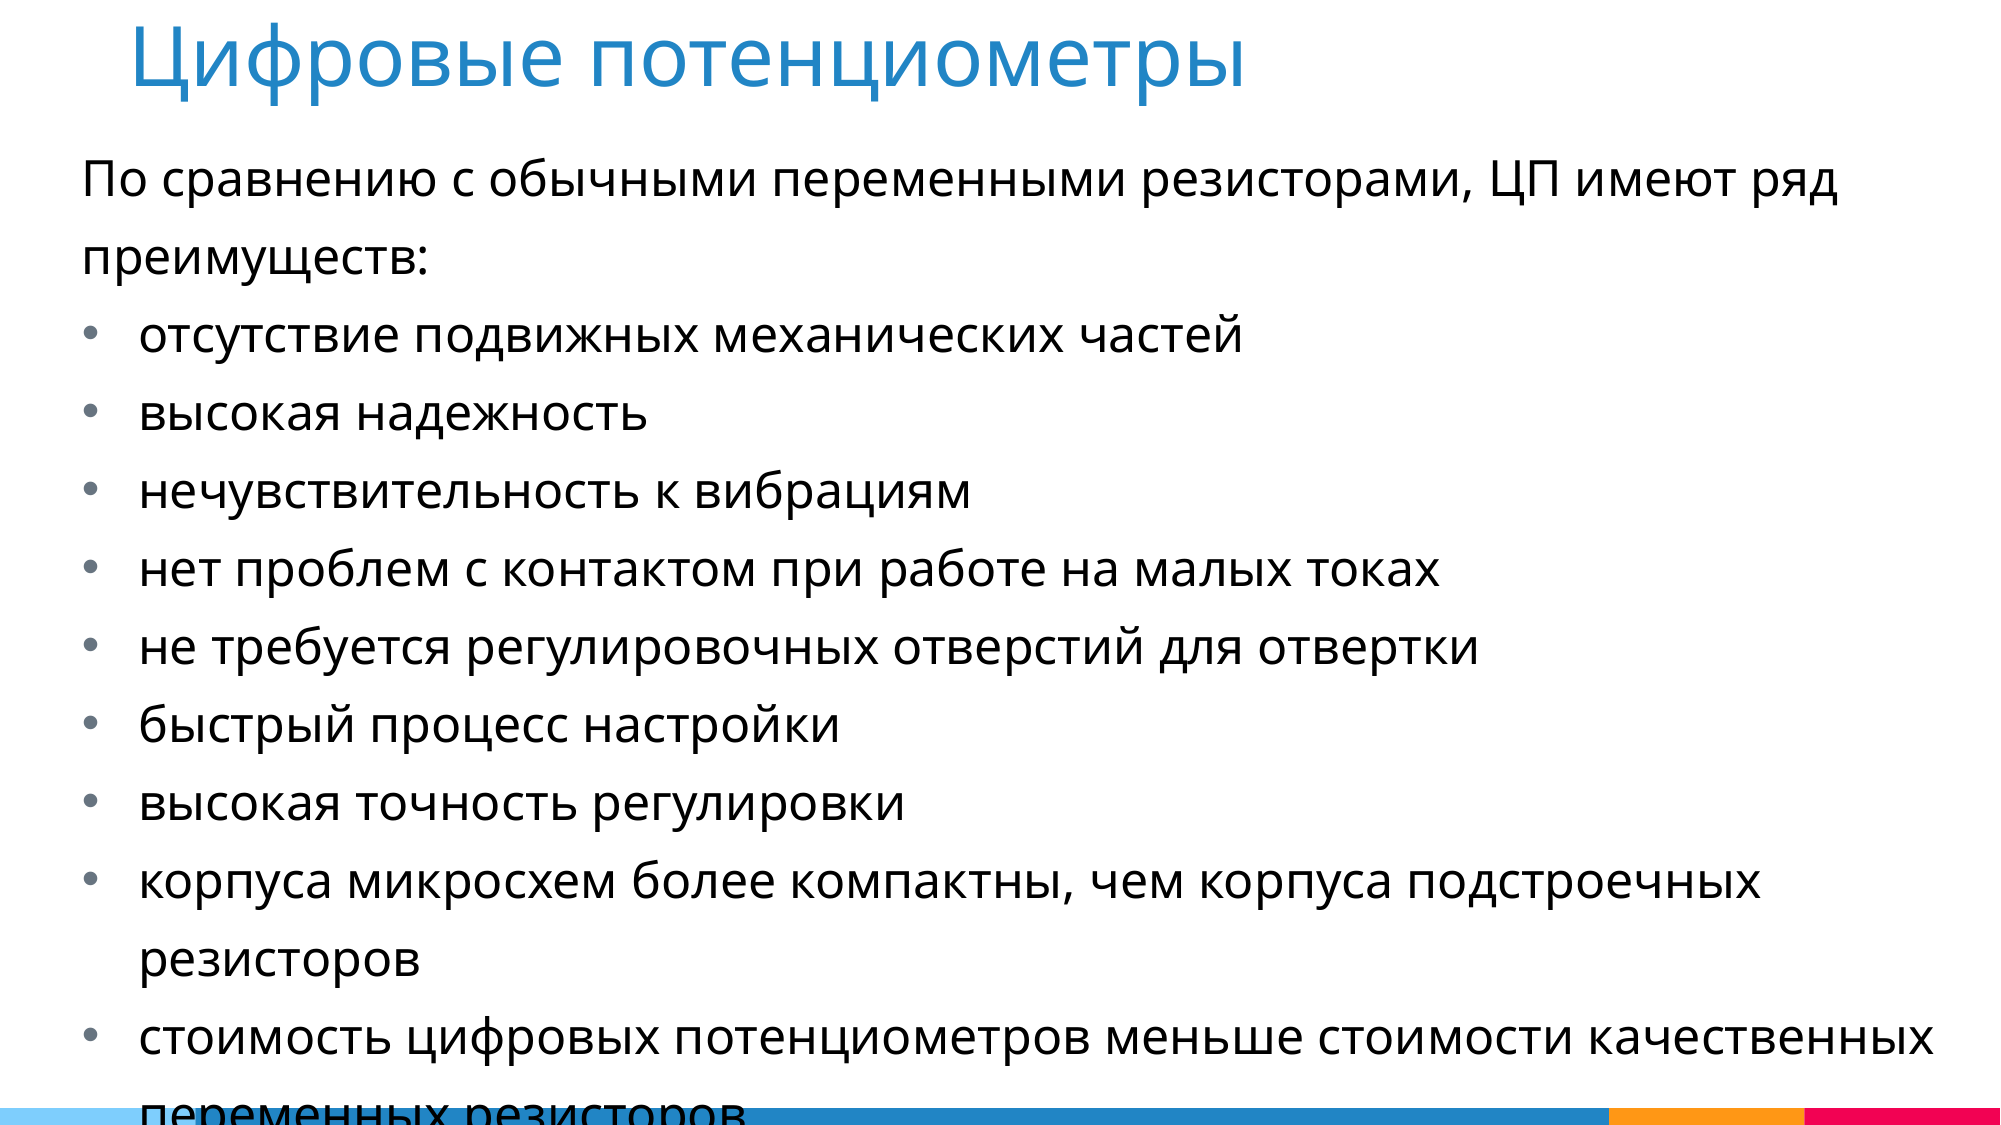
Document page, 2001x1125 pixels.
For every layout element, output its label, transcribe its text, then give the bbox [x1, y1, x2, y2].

text_box Цифровые потенциометры [114, 0, 1804, 114]
list По сравнению с обычными переменными резисторами, ЦП имеют ряд преимуществ: отсутствие подвижных механических частей высокая надежность нечувствительность к вибрациям нет проблем с контактом при работе на малых токах не требуется регулировочных отверстий для отвертки быстрый процесс настройки высокая точность регулировки корпуса микросхем более компактны, чем корпуса подстроечных резисторов стоимость цифровых потенциометров меньше стоимости качественных переменных резисторов [66, 113, 1957, 1071]
